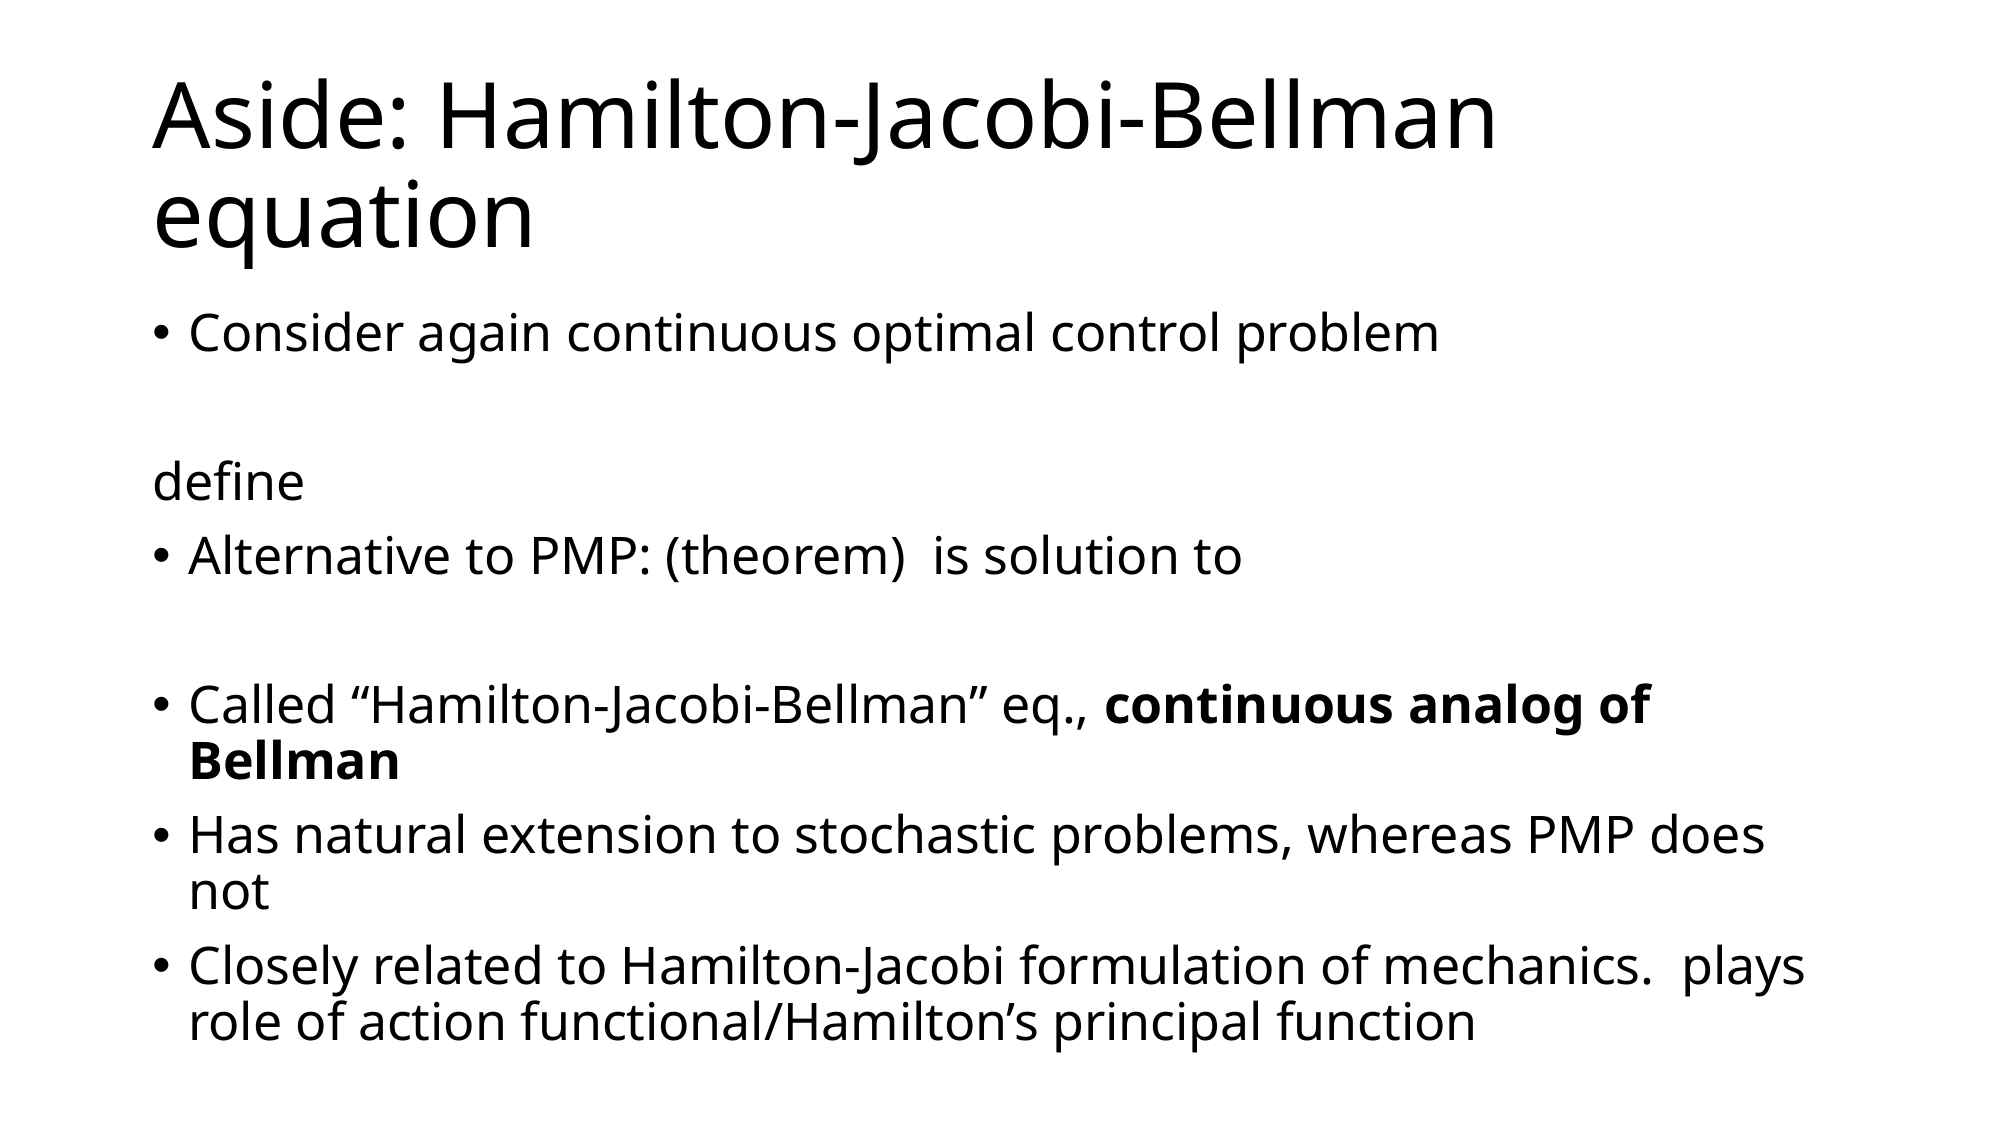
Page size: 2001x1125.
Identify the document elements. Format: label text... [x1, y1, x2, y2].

title Aside: Hamilton-Jacobi-Bellman equation [137, 59, 1863, 278]
